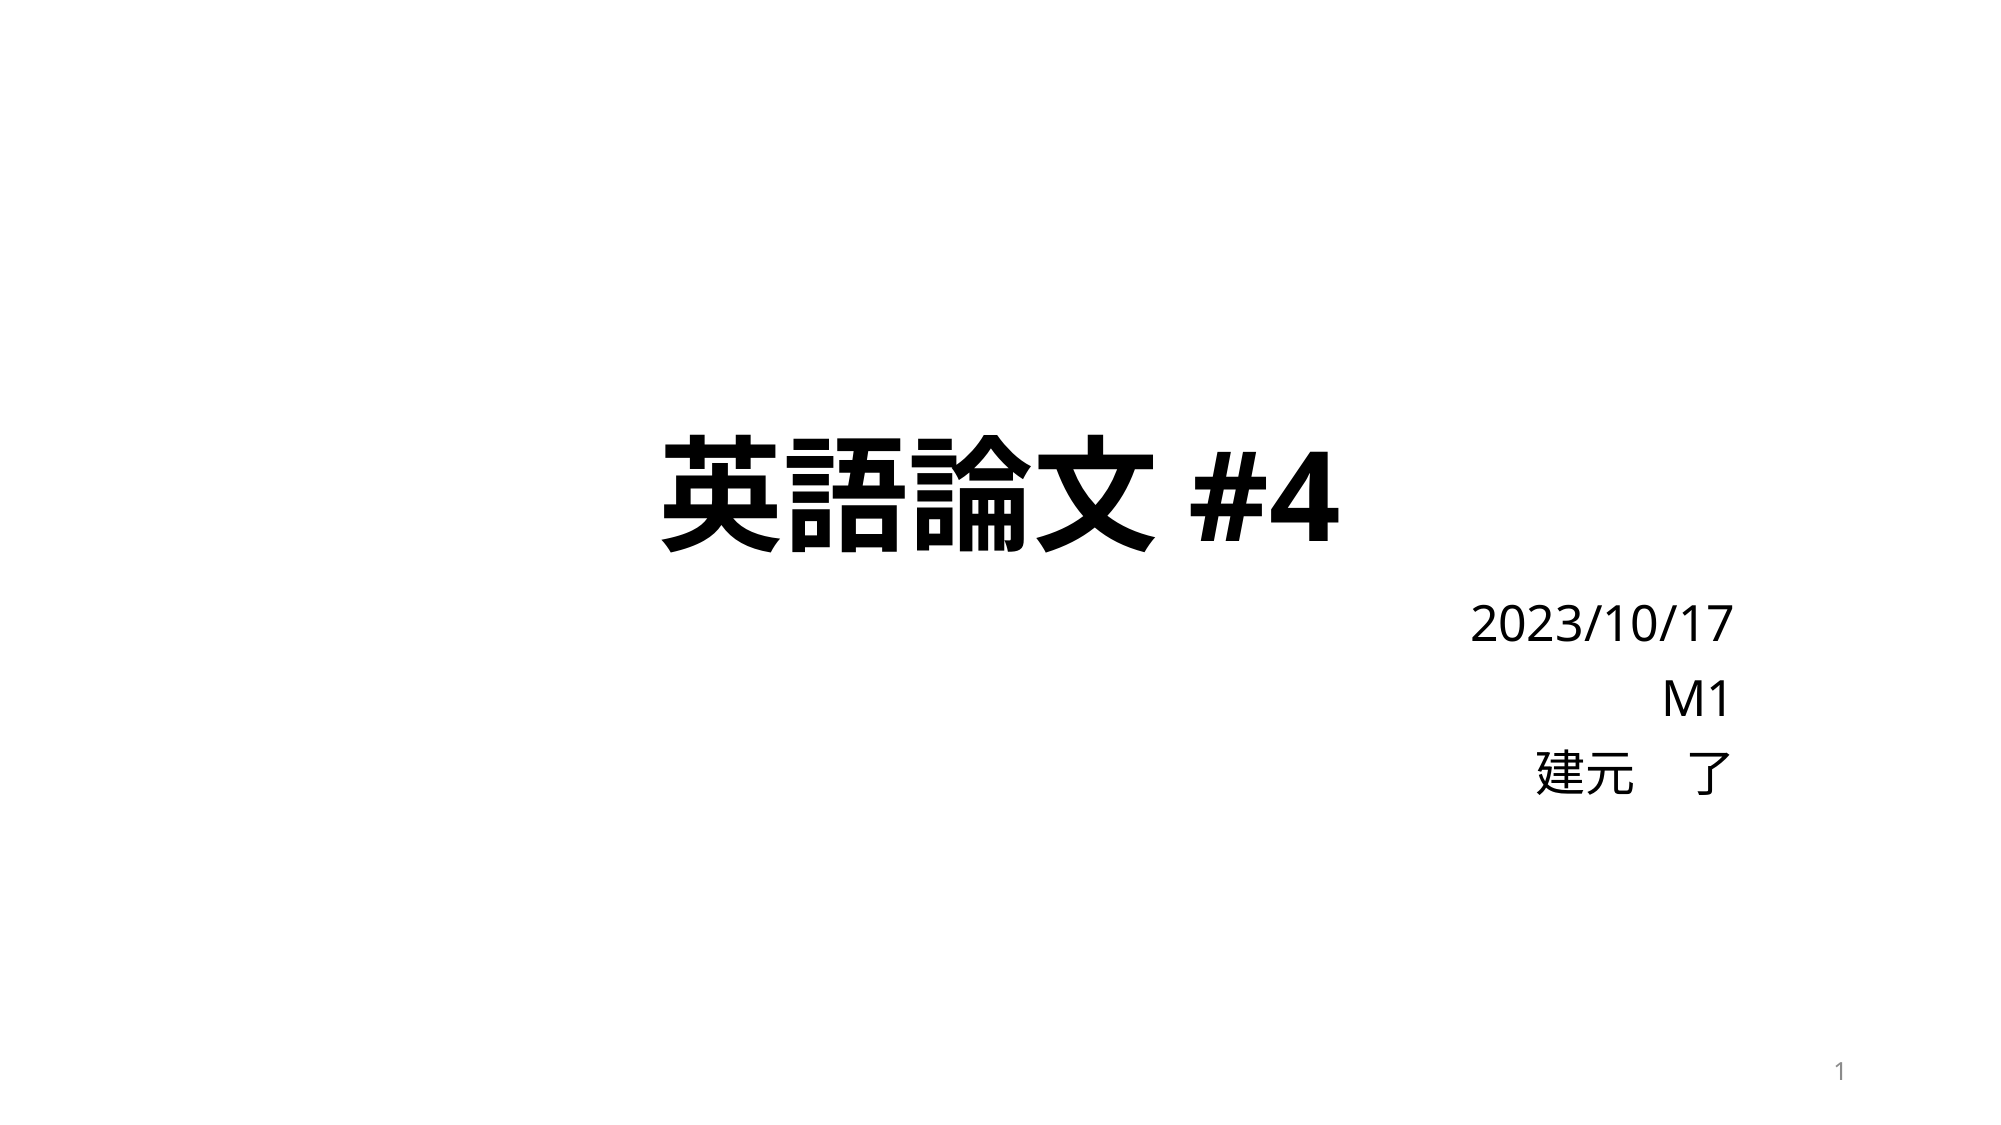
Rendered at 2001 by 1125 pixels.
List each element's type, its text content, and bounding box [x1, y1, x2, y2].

slide_number 1 [1412, 1042, 1863, 1103]
title 英語論文#4 [249, 184, 1750, 576]
subtitle 2023/10/17 M1 建元 了 [249, 590, 1750, 863]
